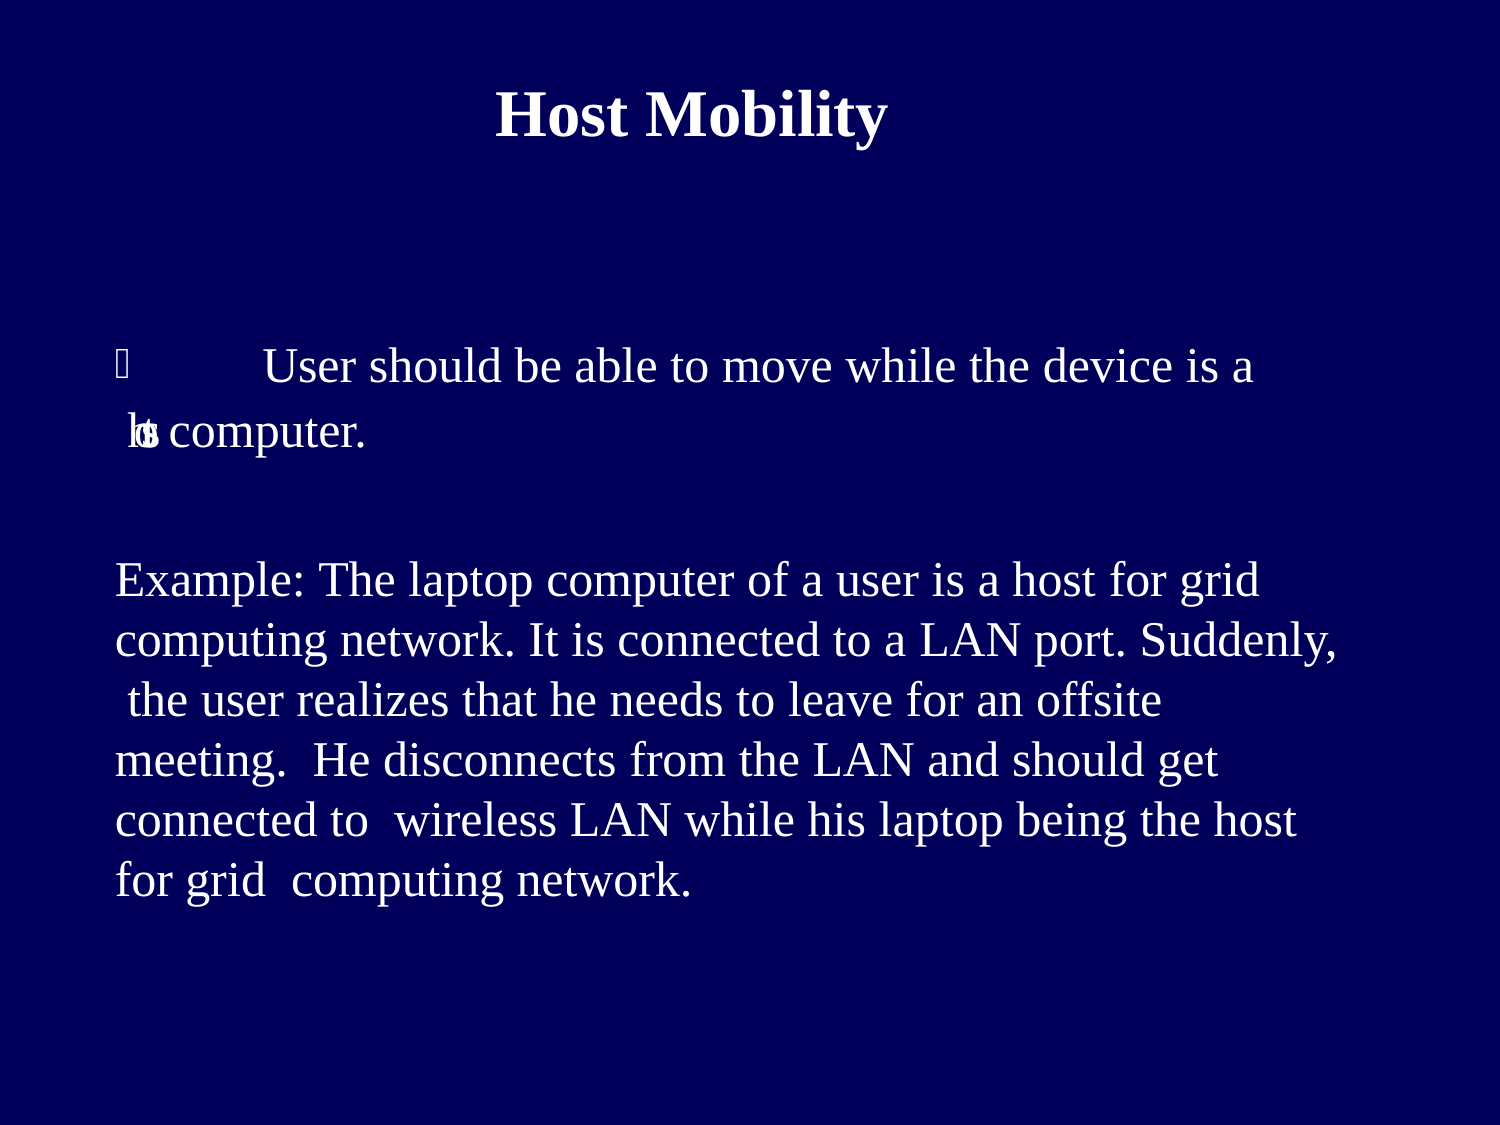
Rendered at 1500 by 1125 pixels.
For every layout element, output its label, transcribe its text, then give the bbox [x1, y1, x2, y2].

title Host Mobility [493, 68, 893, 259]
text_box  User should be able to move while the device is a host computer. Example: The laptop computer of a user is a host for grid computing network. It is connected to a LAN port. Suddenly, the user realizes that he needs to leave for an offsite meeting. He disconnects from the LAN and should get connected to wireless LAN while his laptop being the host for grid computing network. [106, 305, 1347, 907]
